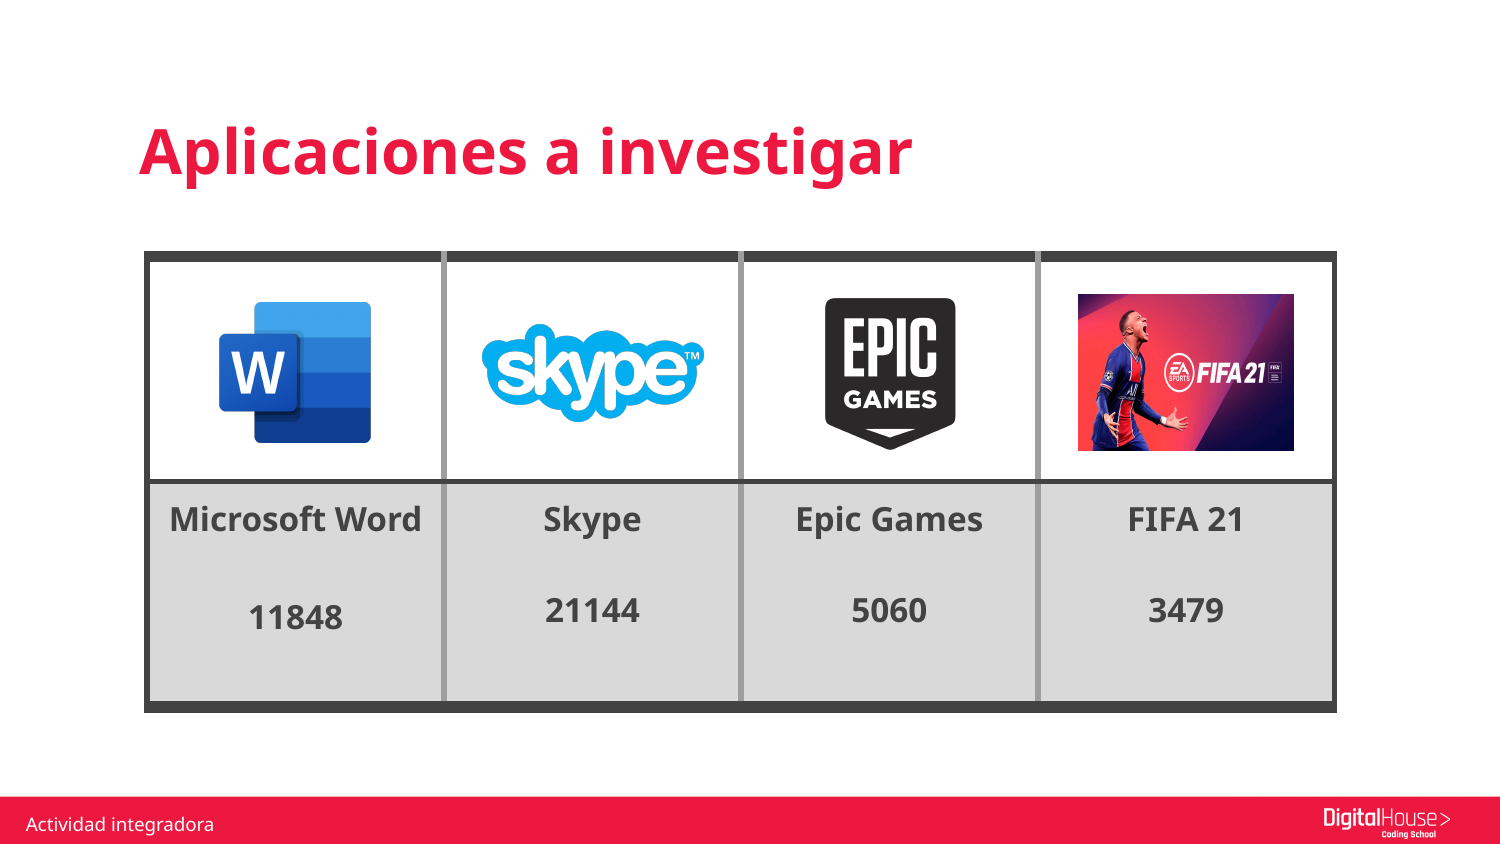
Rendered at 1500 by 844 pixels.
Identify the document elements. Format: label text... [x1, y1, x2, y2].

table_header [1041, 262, 1332, 479]
picture [807, 256, 963, 464]
picture [212, 302, 378, 444]
table_header [150, 262, 441, 479]
table_cell Skype 21144 [447, 484, 738, 701]
table_cell Microsoft Word 11848 [150, 484, 441, 701]
table_header [744, 262, 1035, 479]
table_cell FIFA 21 3479 [1041, 484, 1332, 701]
picture [1324, 808, 1450, 839]
picture [479, 321, 707, 425]
text_box Aplicaciones a investigar [124, 99, 1019, 203]
table_cell Epic Games 5060 [744, 484, 1035, 701]
picture [1078, 294, 1294, 451]
table_header [447, 262, 738, 479]
